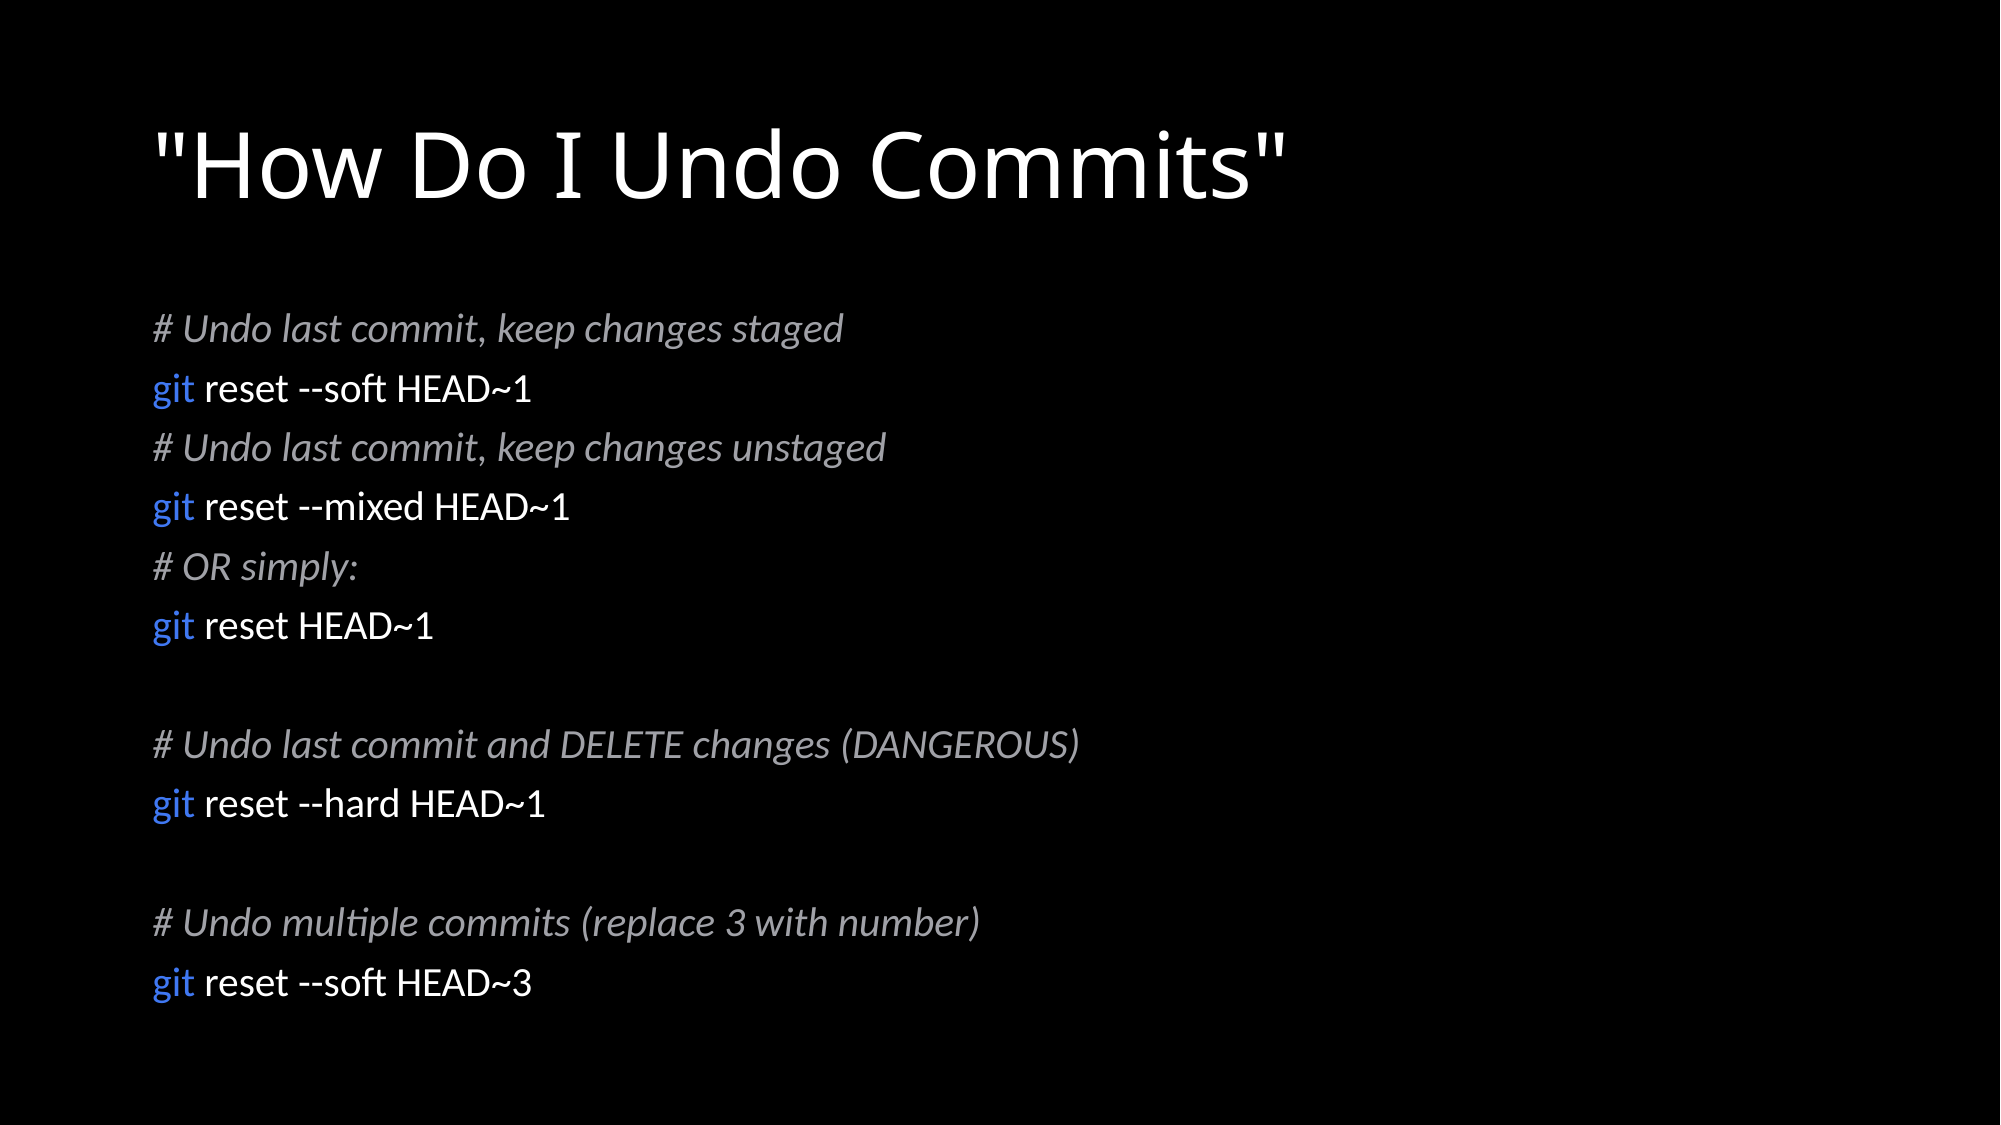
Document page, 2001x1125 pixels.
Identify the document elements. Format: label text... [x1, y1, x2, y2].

list # Undo last commit, keep changes staged git reset --soft HEAD~1 # Undo last commit, keep changes unstaged git reset --mixed HEAD~1 # OR simply: git reset HEAD~1 # Undo last commit and DELETE changes (DANGEROUS) git reset --hard HEAD~1 # Undo multiple commits (replace 3 with number) git reset --soft HEAD~3 [137, 299, 1863, 1014]
title "How Do I Undo Commits" [137, 59, 1863, 278]
